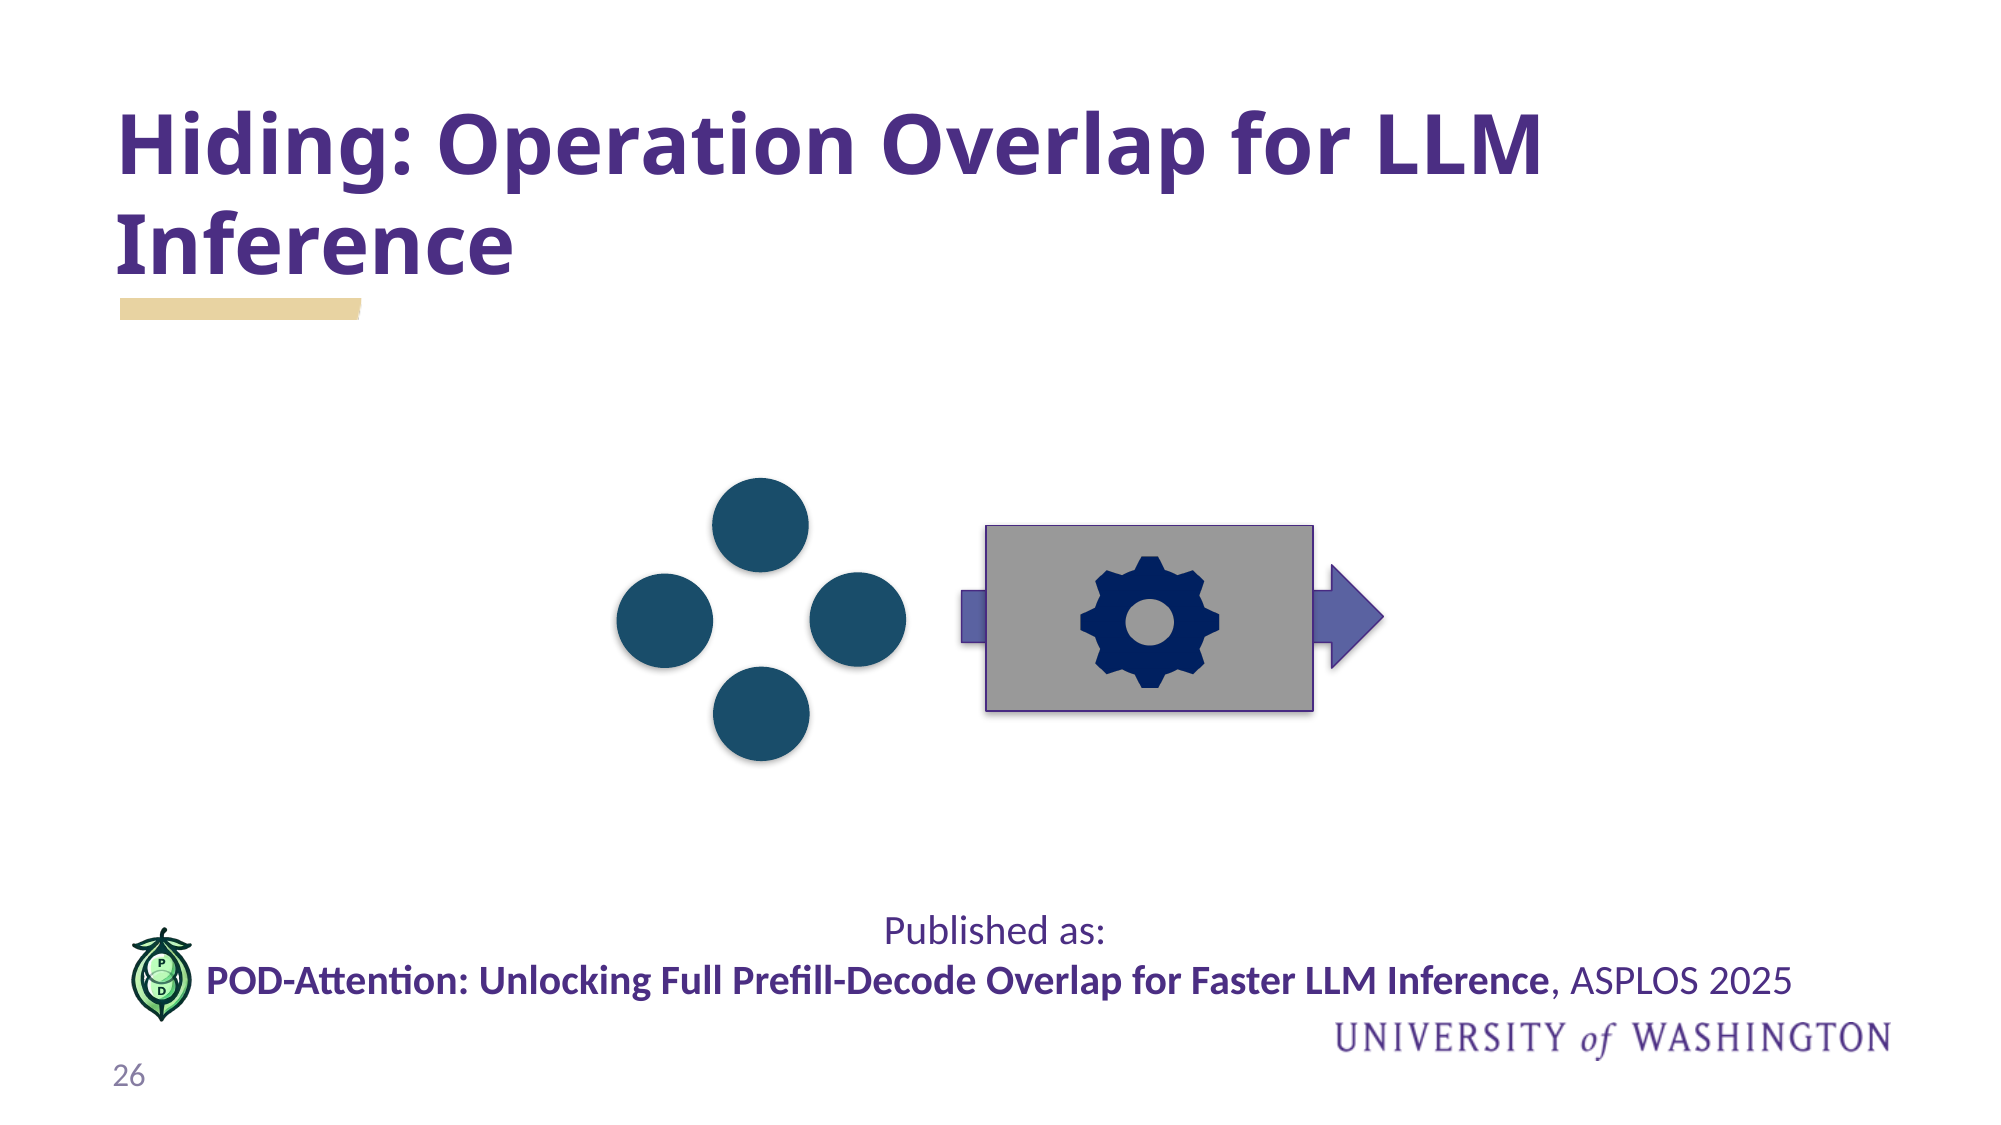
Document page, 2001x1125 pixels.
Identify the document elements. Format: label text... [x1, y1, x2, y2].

picture [1052, 528, 1248, 716]
text_box Published as: POD-Attention: Unlocking Full Prefill-Decode Overlap for Faster LLM Inference, ASPLOS 2025 [131, 895, 1869, 1011]
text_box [616, 477, 1384, 762]
slide_number 26 [97, 1042, 548, 1103]
title Hiding: Operation Overlap for LLM Inference [100, 80, 1889, 299]
picture [1335, 1022, 1891, 1061]
picture [131, 927, 192, 1023]
